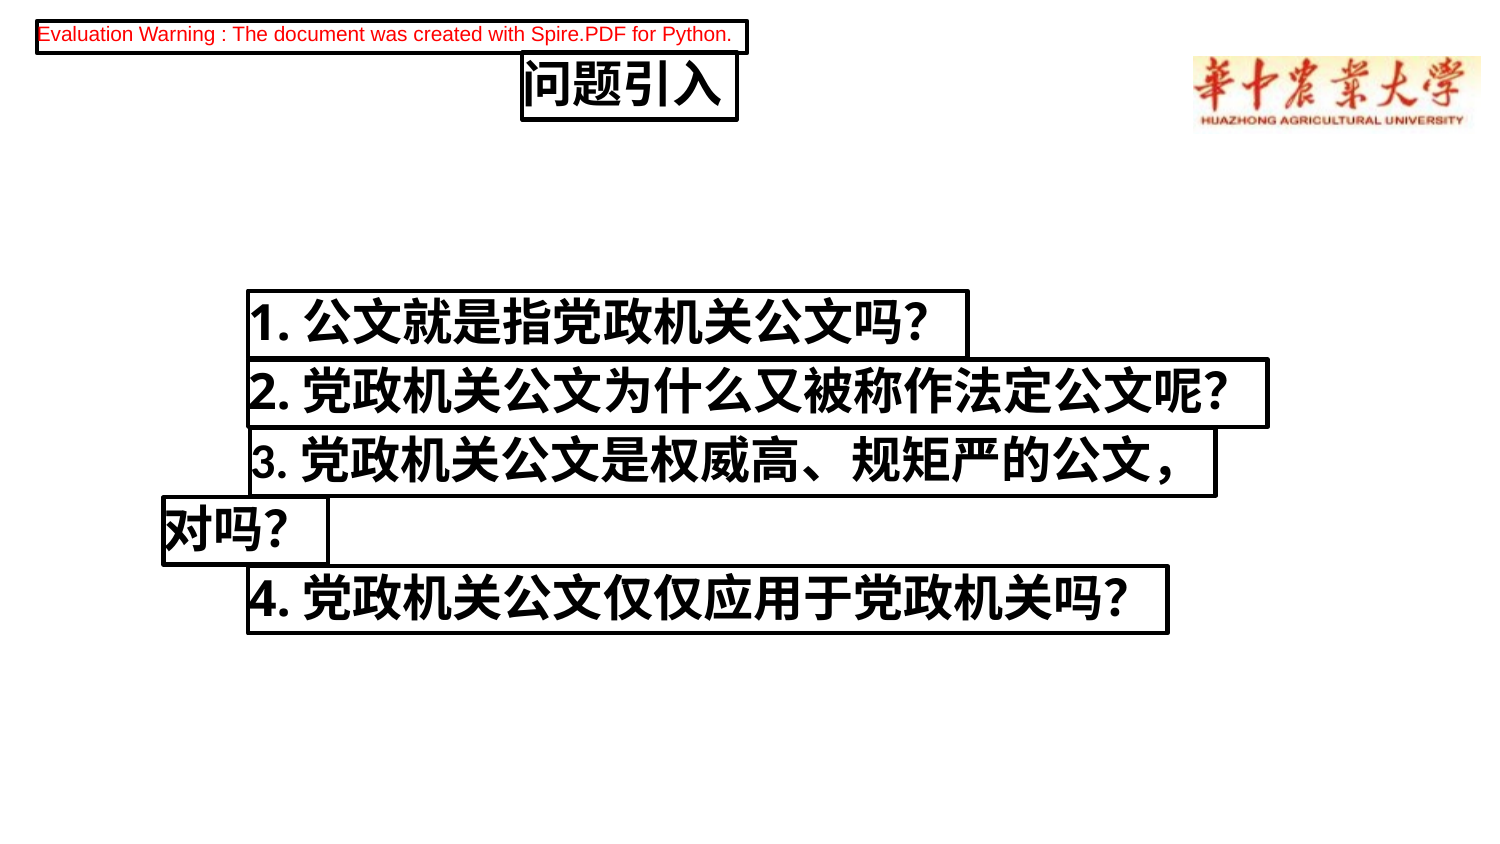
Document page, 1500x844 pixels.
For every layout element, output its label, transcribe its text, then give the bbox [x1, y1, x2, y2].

text_box Evaluation Warning : The document was created with Spire.PDF for Python. [35, 19, 749, 55]
picture [1192, 55, 1482, 136]
text_box 2.党政机关公文为什么又被称作法定公文呢？ [246, 357, 1270, 429]
text_box 对吗？ [161, 495, 330, 567]
text_box 4.党政机关公文仅仅应用于党政机关吗？ [246, 564, 1170, 635]
text_box 3.党政机关公文是权威高、规矩严的公文， [248, 426, 1218, 498]
text_box 问题引入 [520, 55, 739, 122]
text_box 1.公文就是指党政机关公文吗？ [246, 289, 970, 357]
